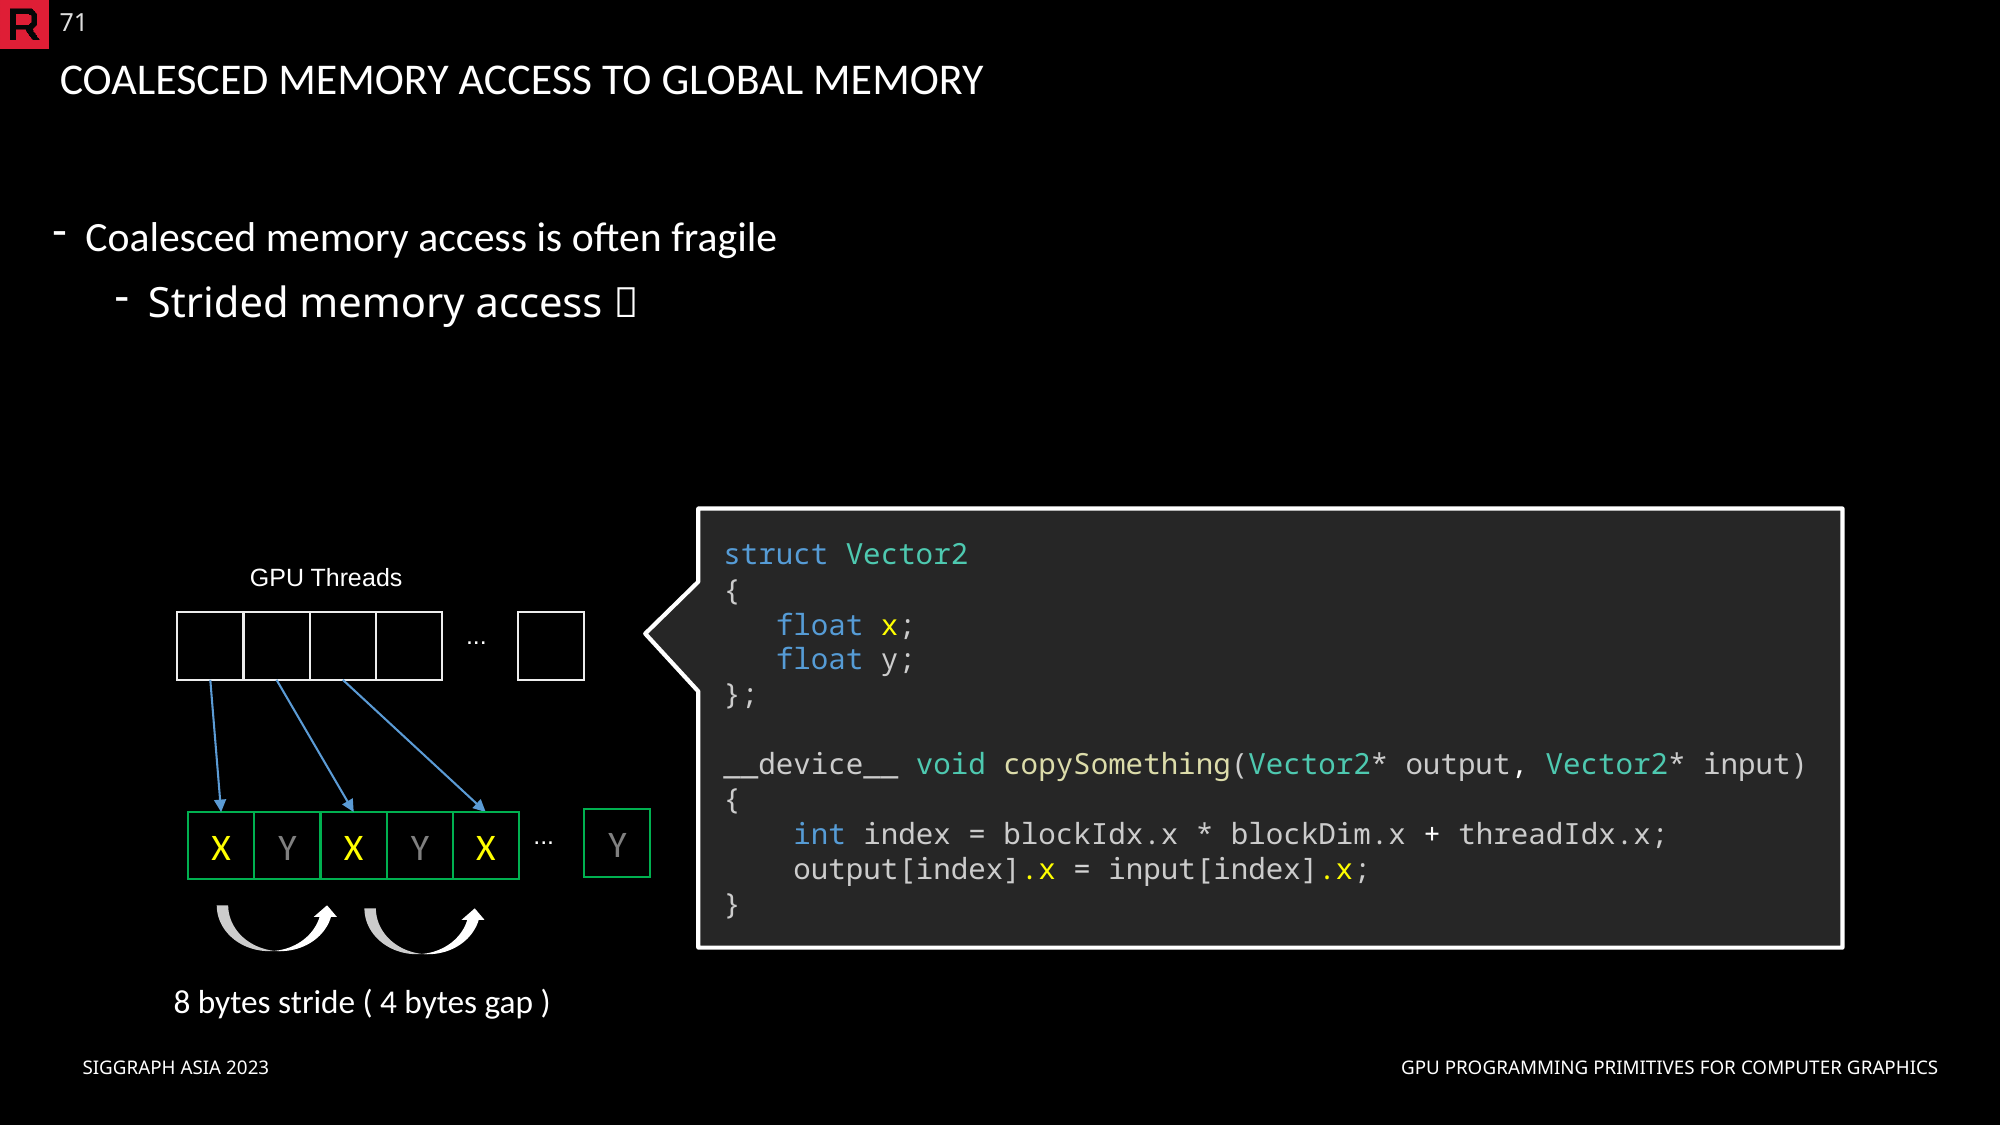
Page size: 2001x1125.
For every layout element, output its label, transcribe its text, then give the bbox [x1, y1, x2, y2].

text_box X [188, 811, 254, 880]
text_box GPU Threads [235, 554, 696, 600]
text_box [522, 612, 585, 680]
text_box X [452, 811, 518, 880]
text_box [276, 679, 342, 813]
text_box [376, 612, 443, 679]
list Coalesced memory access is often fragile Strided memory access  [44, 207, 1957, 497]
text_box Y [584, 809, 651, 877]
text_box [243, 612, 309, 680]
text_box [216, 905, 337, 952]
text_box [309, 612, 376, 679]
text_box [364, 908, 485, 955]
text_box Y [386, 813, 452, 880]
picture [0, 0, 49, 49]
title Coalesced Memory Access To Global Memory [51, 48, 1958, 113]
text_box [210, 679, 222, 813]
text_box Y [254, 811, 320, 880]
text_box 8 bytes stride ( 4 bytes gap ) [166, 972, 562, 1028]
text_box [342, 679, 486, 813]
text_box ... [451, 612, 522, 688]
text_box struct Vector2 { float x; float y; }; __device__ void copySomething(Vector2* output, Vector2* input) { int index = blockIdx.x * blockDim.x + threadIdx.x; output[index].x = input[index].x; } [643, 506, 1845, 950]
text_box X [320, 813, 386, 880]
slide_number 71 [57, 7, 89, 39]
text_box ... [518, 811, 589, 887]
text_box [177, 612, 243, 680]
